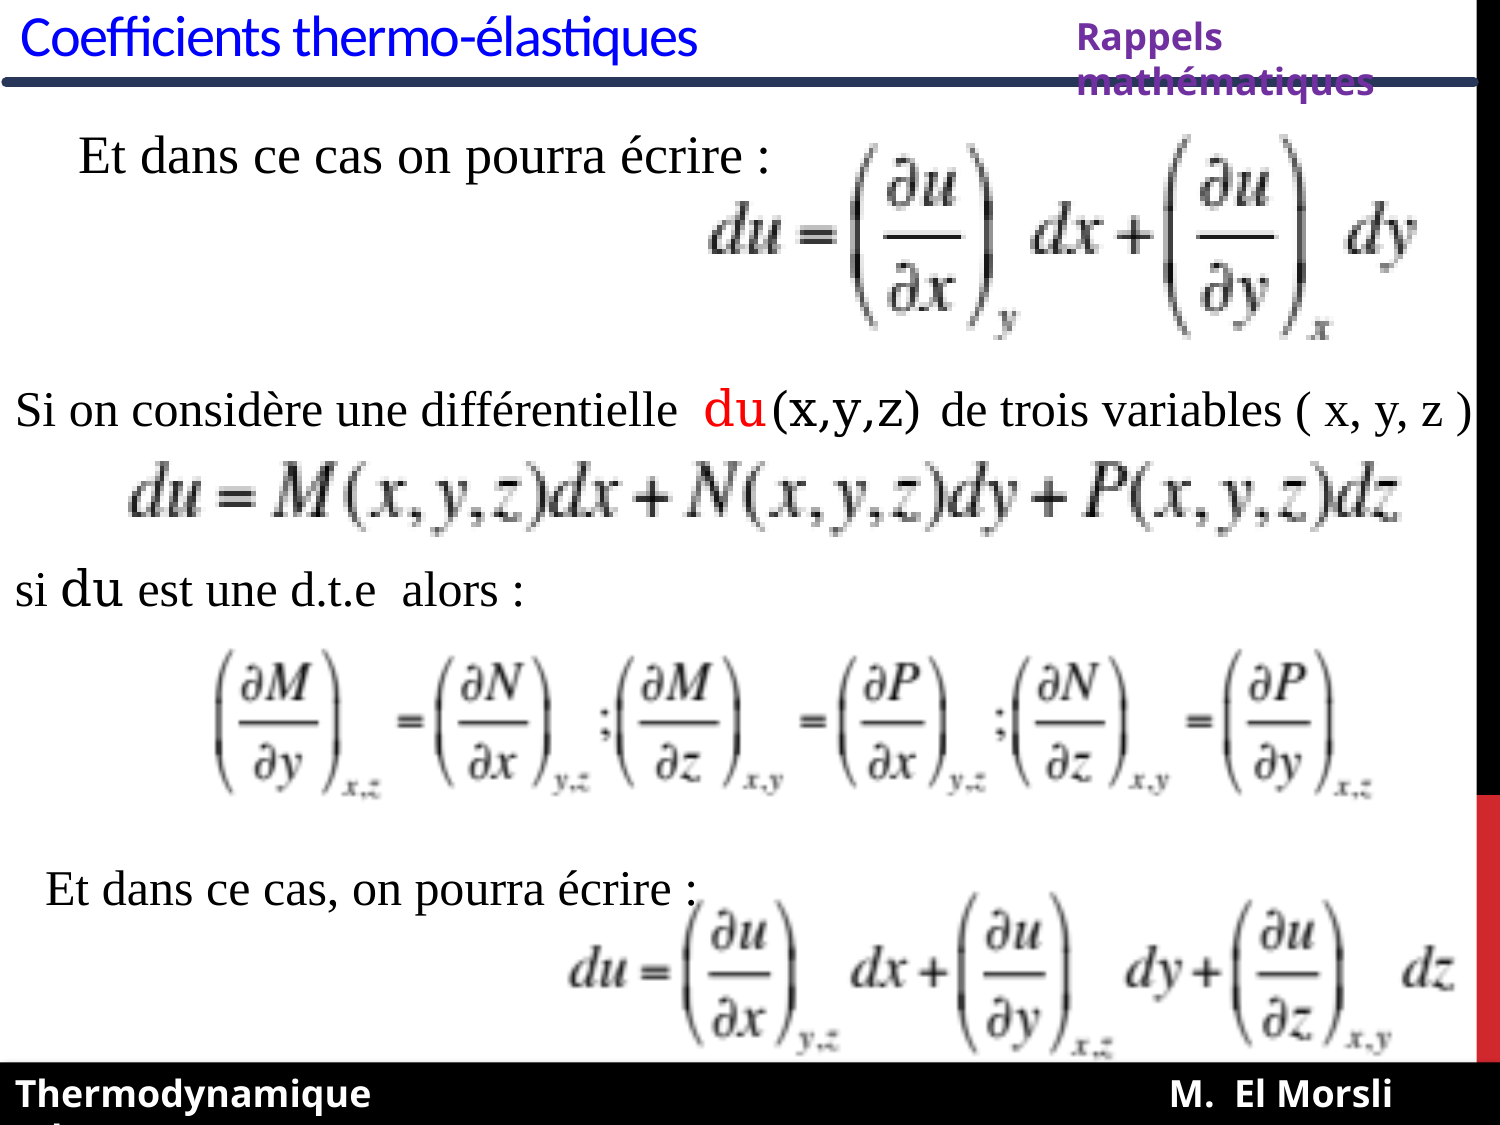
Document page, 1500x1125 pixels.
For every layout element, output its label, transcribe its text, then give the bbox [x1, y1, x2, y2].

text_box Rappels mathématiques [1061, 5, 1478, 77]
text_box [118, 445, 1407, 545]
text_box Rappels mathématiques [1061, 86, 1478, 111]
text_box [561, 882, 1467, 1069]
text_box Et dans ce cas on pourra écrire : [64, 111, 967, 192]
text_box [210, 639, 1376, 808]
text_box Et dans ce cas, on pourra écrire : [30, 847, 769, 923]
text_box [699, 119, 1423, 346]
text_box Coefficients thermo-élastiques [5, 0, 1468, 67]
text_box Thermodynamique M. El Morsli (Ph.D) [0, 1062, 1500, 1125]
text_box Si on considère une différentielle du(x,y,z) de trois variables ( x, y, z ) ; si du est une d.t.e alors : [0, 368, 1500, 684]
